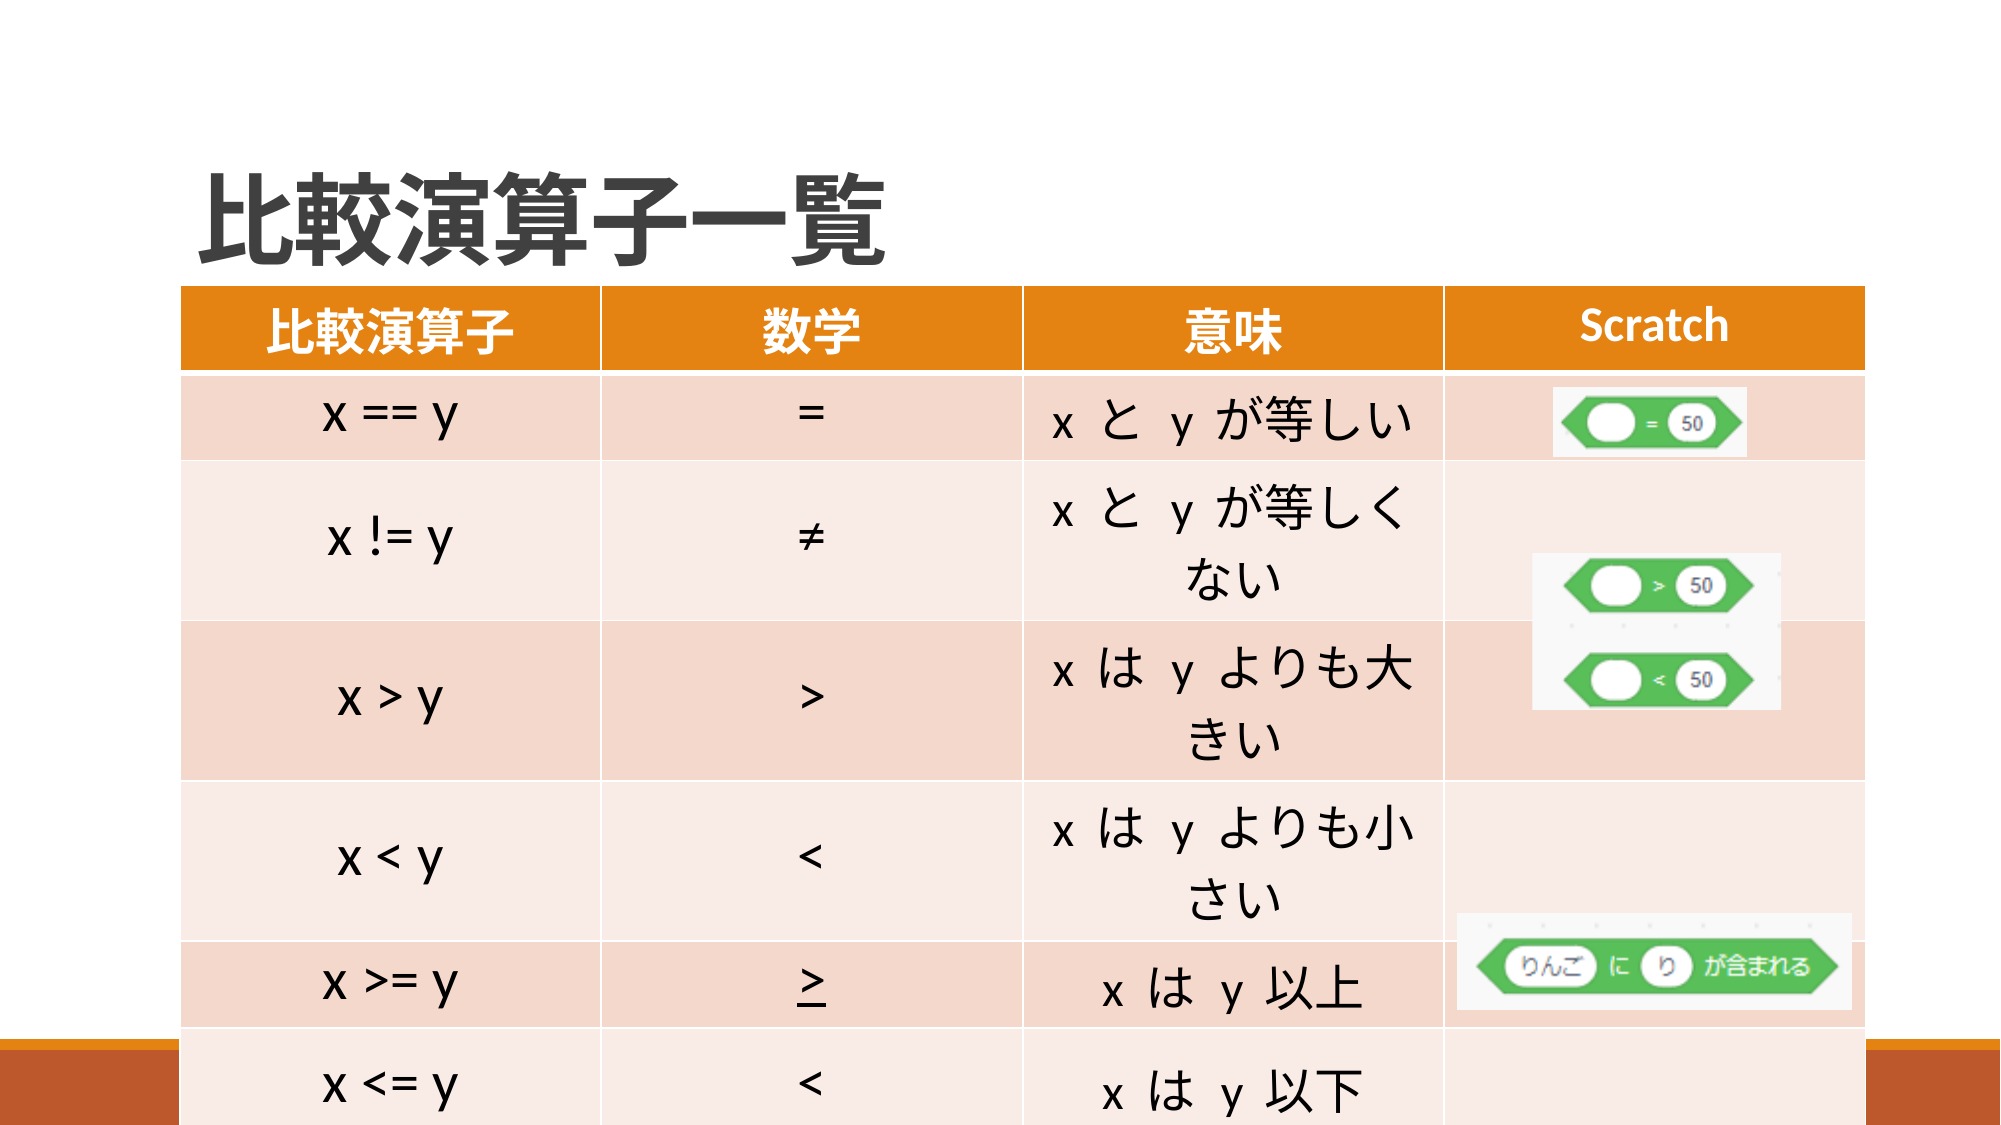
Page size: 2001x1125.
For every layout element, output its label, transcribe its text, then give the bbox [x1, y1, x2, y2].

table_cell [1445, 942, 1865, 1027]
table_cell x と y が等しくない [1024, 461, 1443, 620]
table_cell x != y [181, 461, 600, 620]
table_header Scratch [1445, 286, 1865, 370]
table_cell x は y よりも小さい [1024, 782, 1443, 940]
table_cell x は y よりも大きい [1024, 621, 1443, 780]
table_cell x > y [181, 621, 600, 780]
table_cell > [602, 942, 1022, 1027]
table_cell [1445, 782, 1865, 940]
table_header 数学 [602, 286, 1022, 370]
picture [1531, 553, 1782, 711]
table_cell [1445, 461, 1865, 620]
table_cell = [602, 376, 1022, 460]
table_cell > [602, 621, 1022, 780]
table_cell ≠ [602, 461, 1022, 620]
table_cell x == y [181, 376, 600, 460]
table_header 意味 [1024, 286, 1443, 370]
table_cell x は y 以下 [1024, 1029, 1443, 1125]
table_cell x <= y [181, 1029, 600, 1125]
table_cell x は y 以上 [1024, 942, 1443, 1027]
table_cell < [602, 1029, 1022, 1125]
title 比較演算子一覧 [180, 47, 1830, 284]
table_cell x >= y [181, 942, 600, 1027]
picture [1457, 913, 1853, 1011]
table_header 比較演算子 [181, 286, 600, 370]
table_cell x < y [181, 782, 600, 940]
picture [1553, 386, 1748, 457]
table_cell < [602, 782, 1022, 940]
table_cell [1445, 1029, 1865, 1125]
table_cell [1445, 621, 1865, 780]
table_cell [1445, 376, 1865, 460]
table_cell x と y が等しい [1024, 376, 1443, 460]
